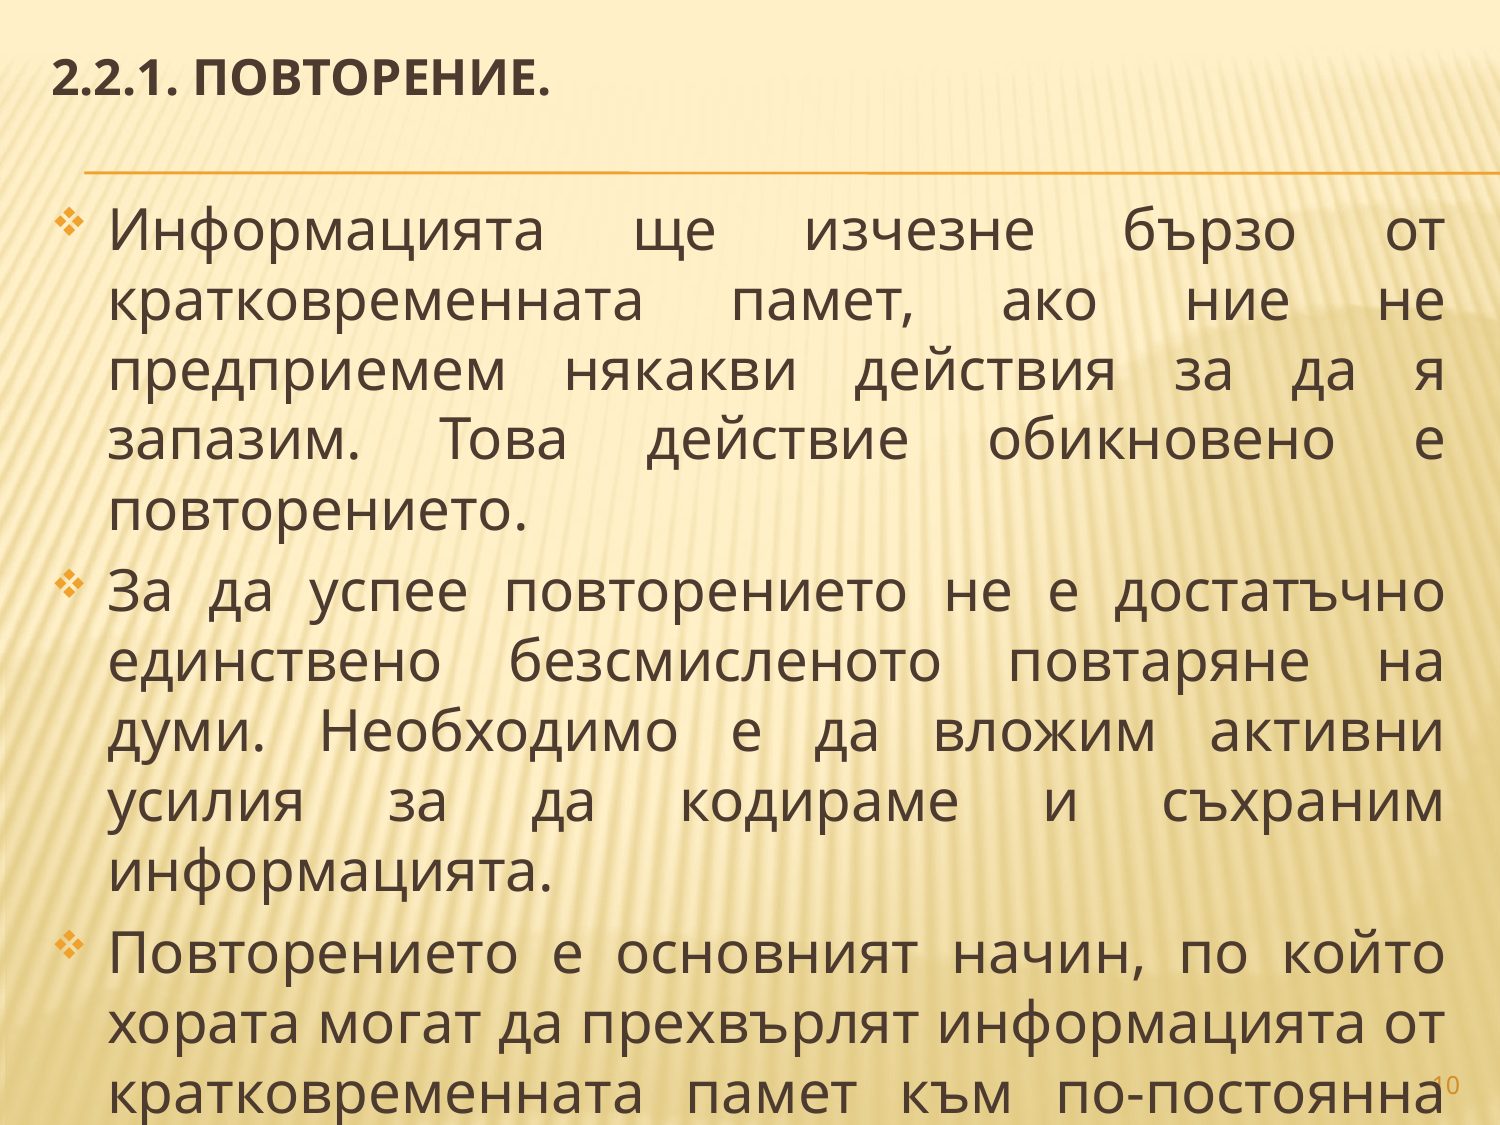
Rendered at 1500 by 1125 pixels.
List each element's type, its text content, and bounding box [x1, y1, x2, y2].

text_box Информацията ще изчезне бързо от кратковременната памет, ако ние не предприемем някакви действия за да я запазим. Това действие обикновено е повторението. За да успее повторението не е достатъчно единствено безсмисленото повтаряне на думи. Необходимо е да вложим активни усилия за да кодираме и съхраним информацията. Повторението е основният начин, по който хората могат да прехвърлят информацията от кратковременната памет към по-постоянна форма на съхранение. [36, 184, 1462, 1102]
slide_number 10 [1350, 1062, 1475, 1103]
text_box 2.2.1. ПОВТОРЕНИЕ. [36, 37, 1462, 149]
